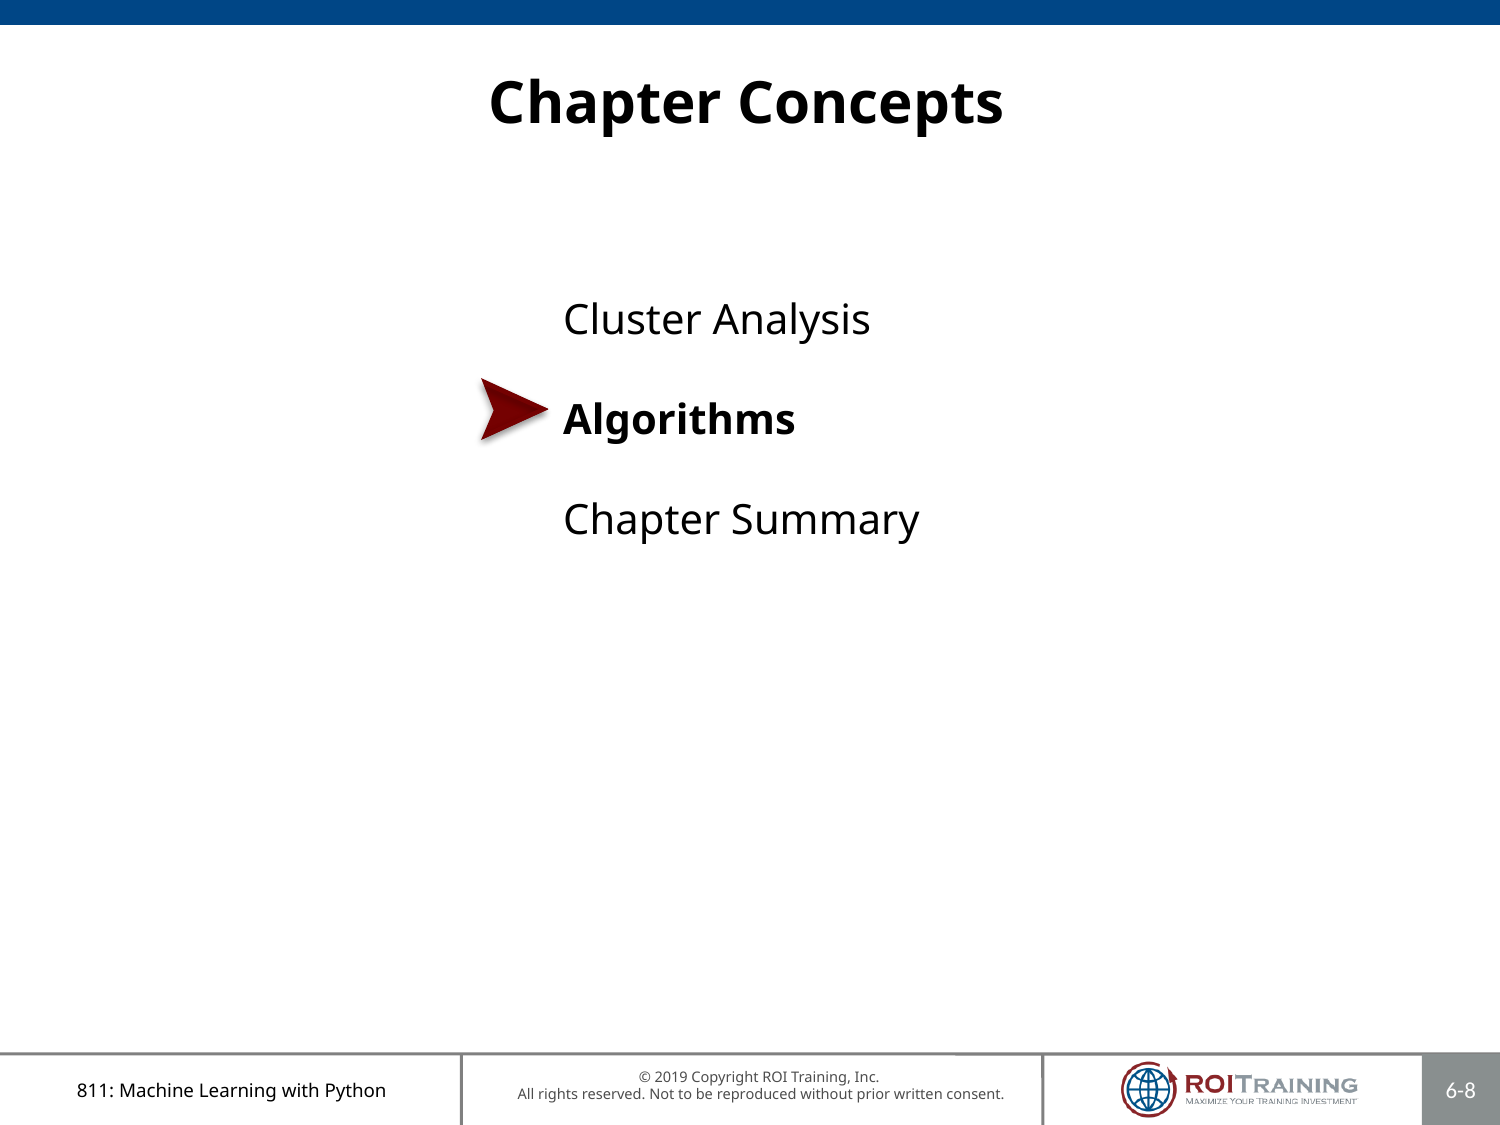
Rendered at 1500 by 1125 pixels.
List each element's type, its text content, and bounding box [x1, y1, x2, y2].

picture [1113, 1060, 1362, 1118]
title Chapter Concepts [172, 48, 1322, 152]
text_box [480, 377, 549, 441]
list Cluster Analysis Algorithms Chapter Summary [548, 260, 1491, 934]
